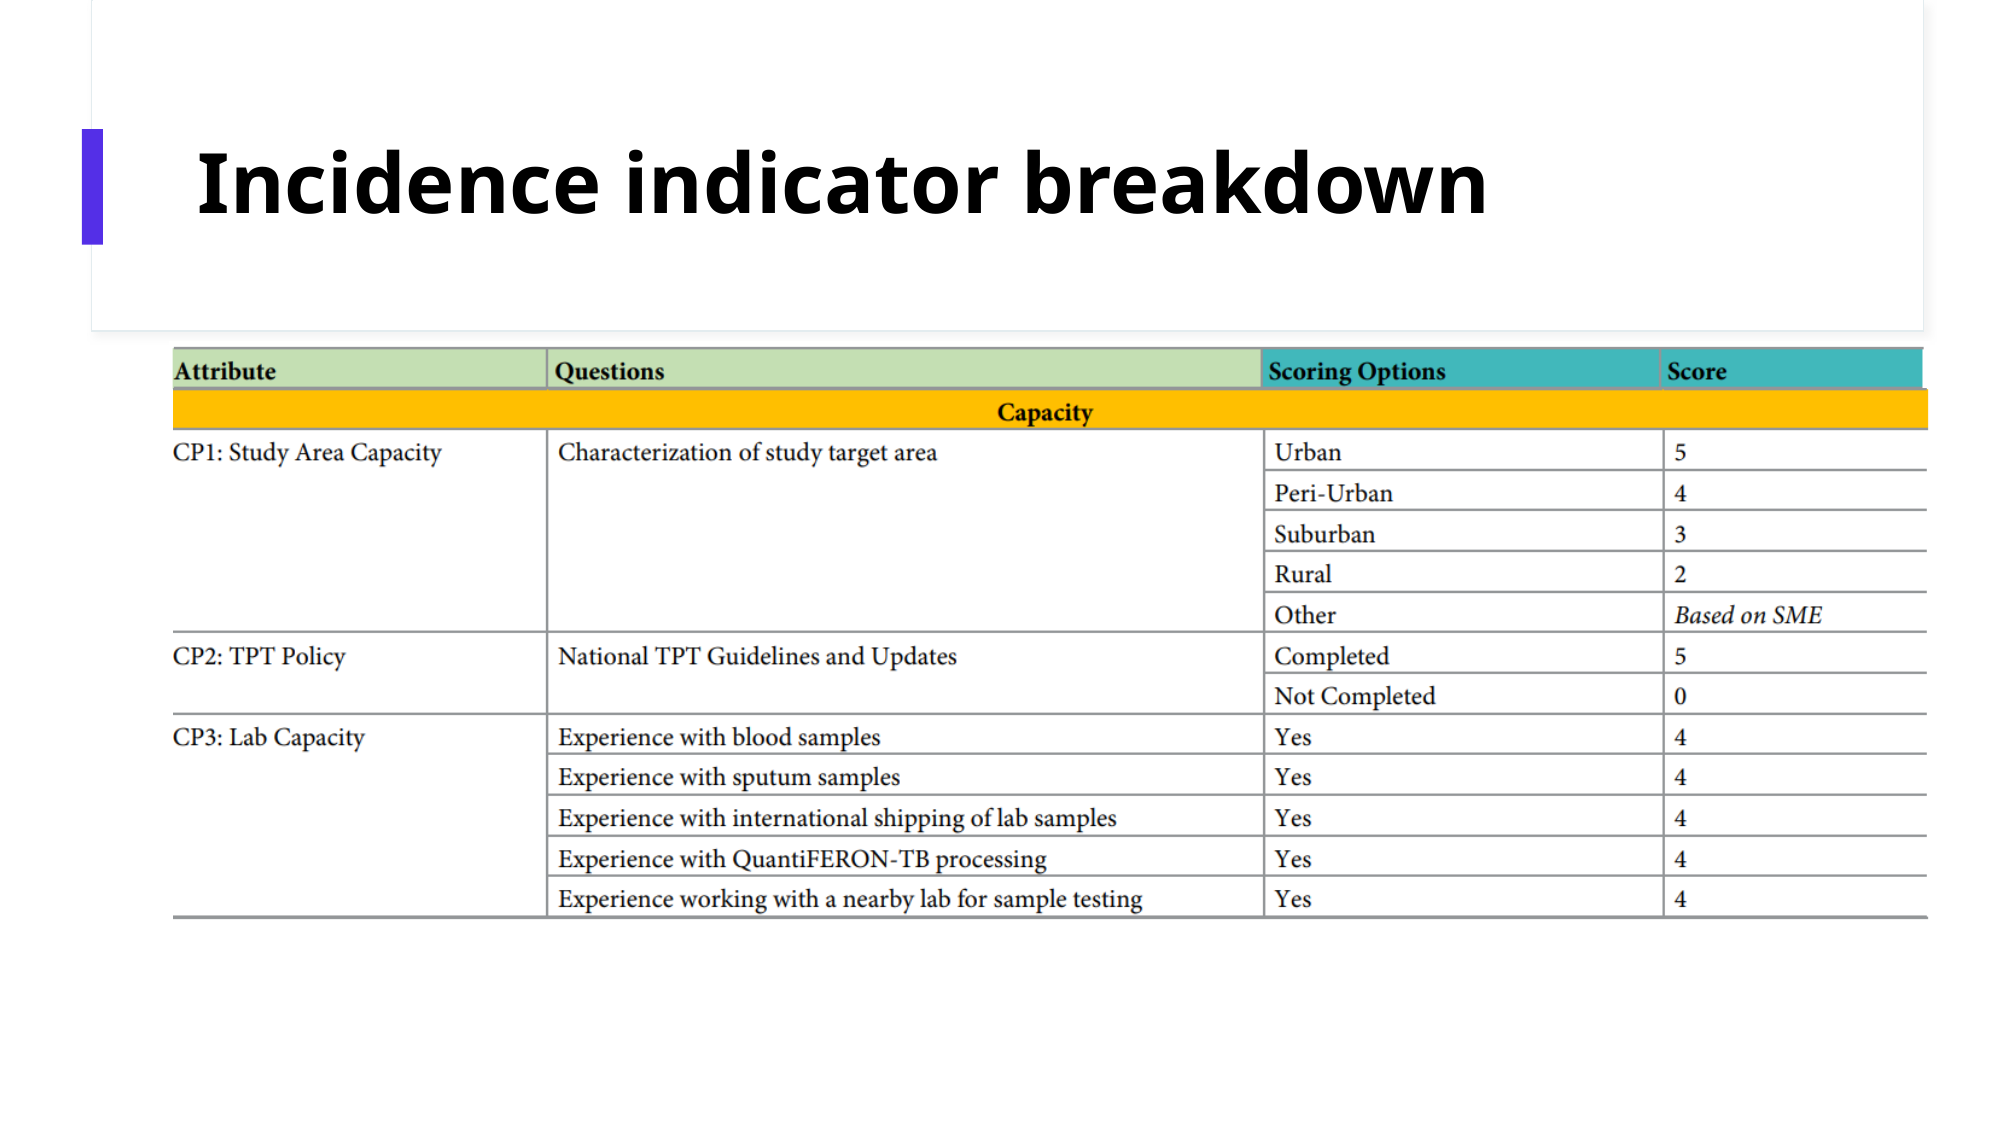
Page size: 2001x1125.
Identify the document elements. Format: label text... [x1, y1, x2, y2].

title Incidence indicator breakdown [183, 90, 1851, 284]
picture [173, 388, 1933, 924]
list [168, 341, 1931, 606]
